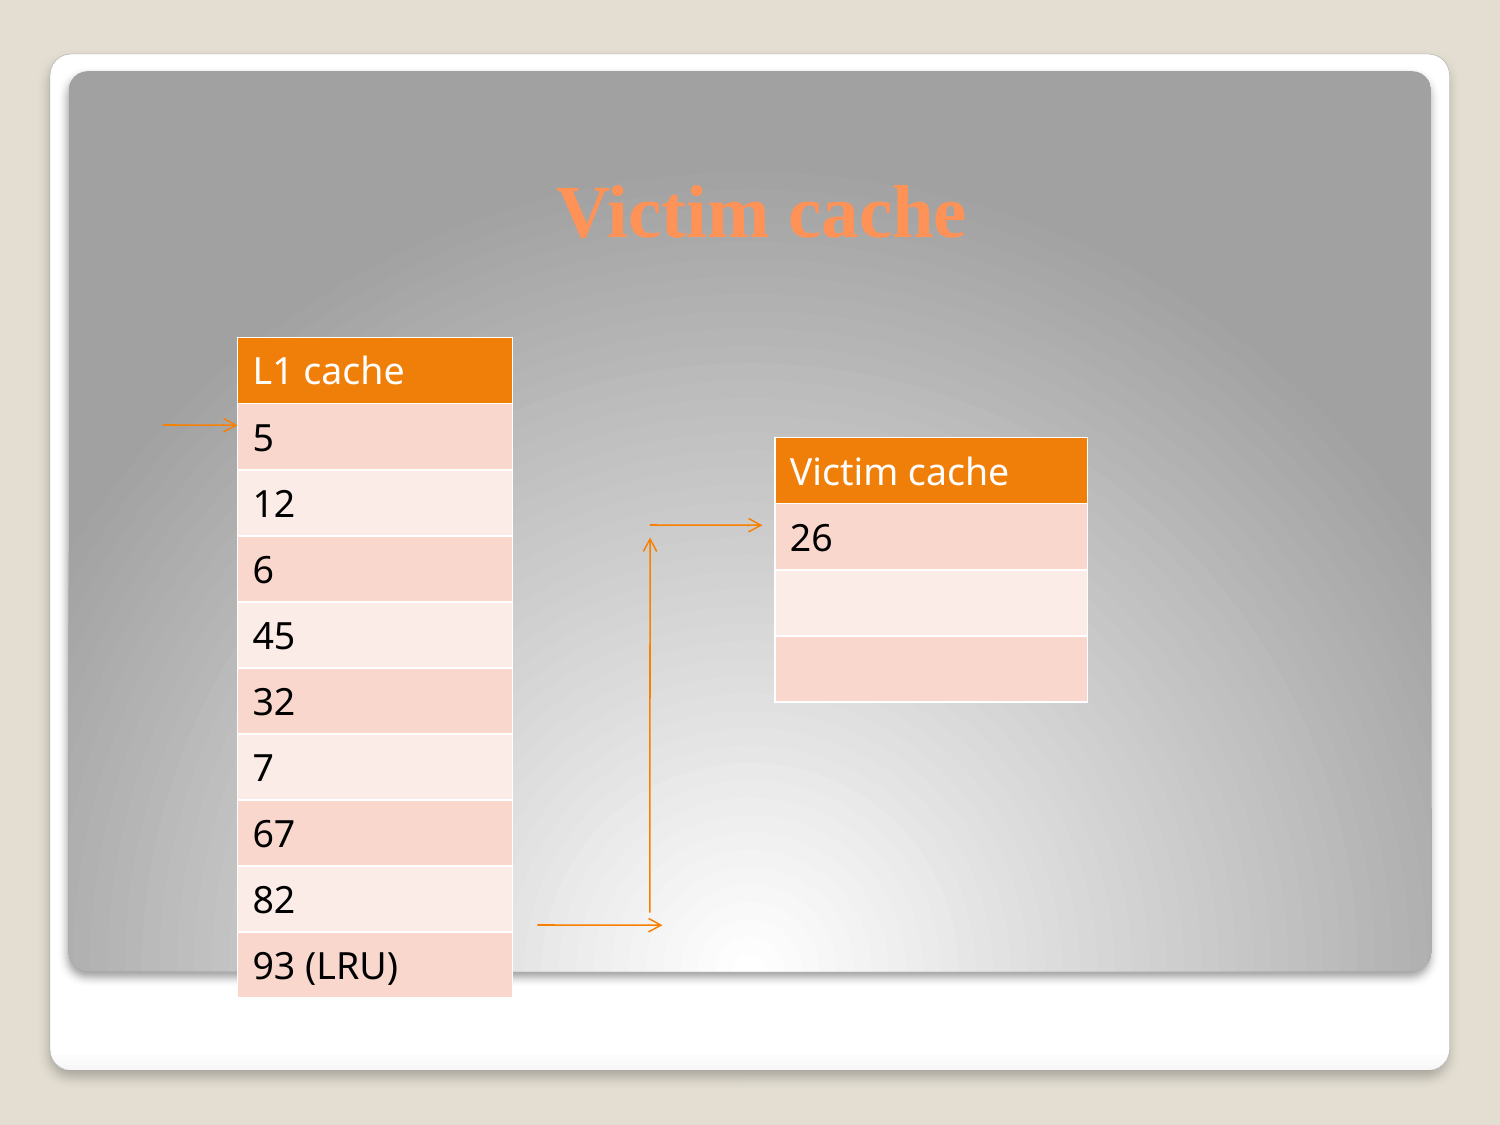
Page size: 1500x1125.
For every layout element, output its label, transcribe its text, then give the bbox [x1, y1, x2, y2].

title Victim cache [99, 87, 1443, 260]
table_header Victim cache [776, 438, 1087, 503]
table_cell 7 [238, 735, 512, 799]
table_cell 5 [238, 404, 512, 469]
table_cell 93 (LRU) [238, 933, 512, 997]
table_cell 67 [238, 801, 512, 865]
table_cell 82 [238, 867, 512, 931]
table_cell 6 [238, 537, 512, 601]
table_cell [776, 637, 1087, 701]
table_cell 32 [238, 669, 512, 733]
table_cell 45 [238, 603, 512, 667]
table_cell 26 [776, 504, 1087, 569]
table_cell [776, 571, 1087, 635]
table_cell 12 [238, 471, 512, 535]
table_header L1 cache [238, 338, 512, 403]
